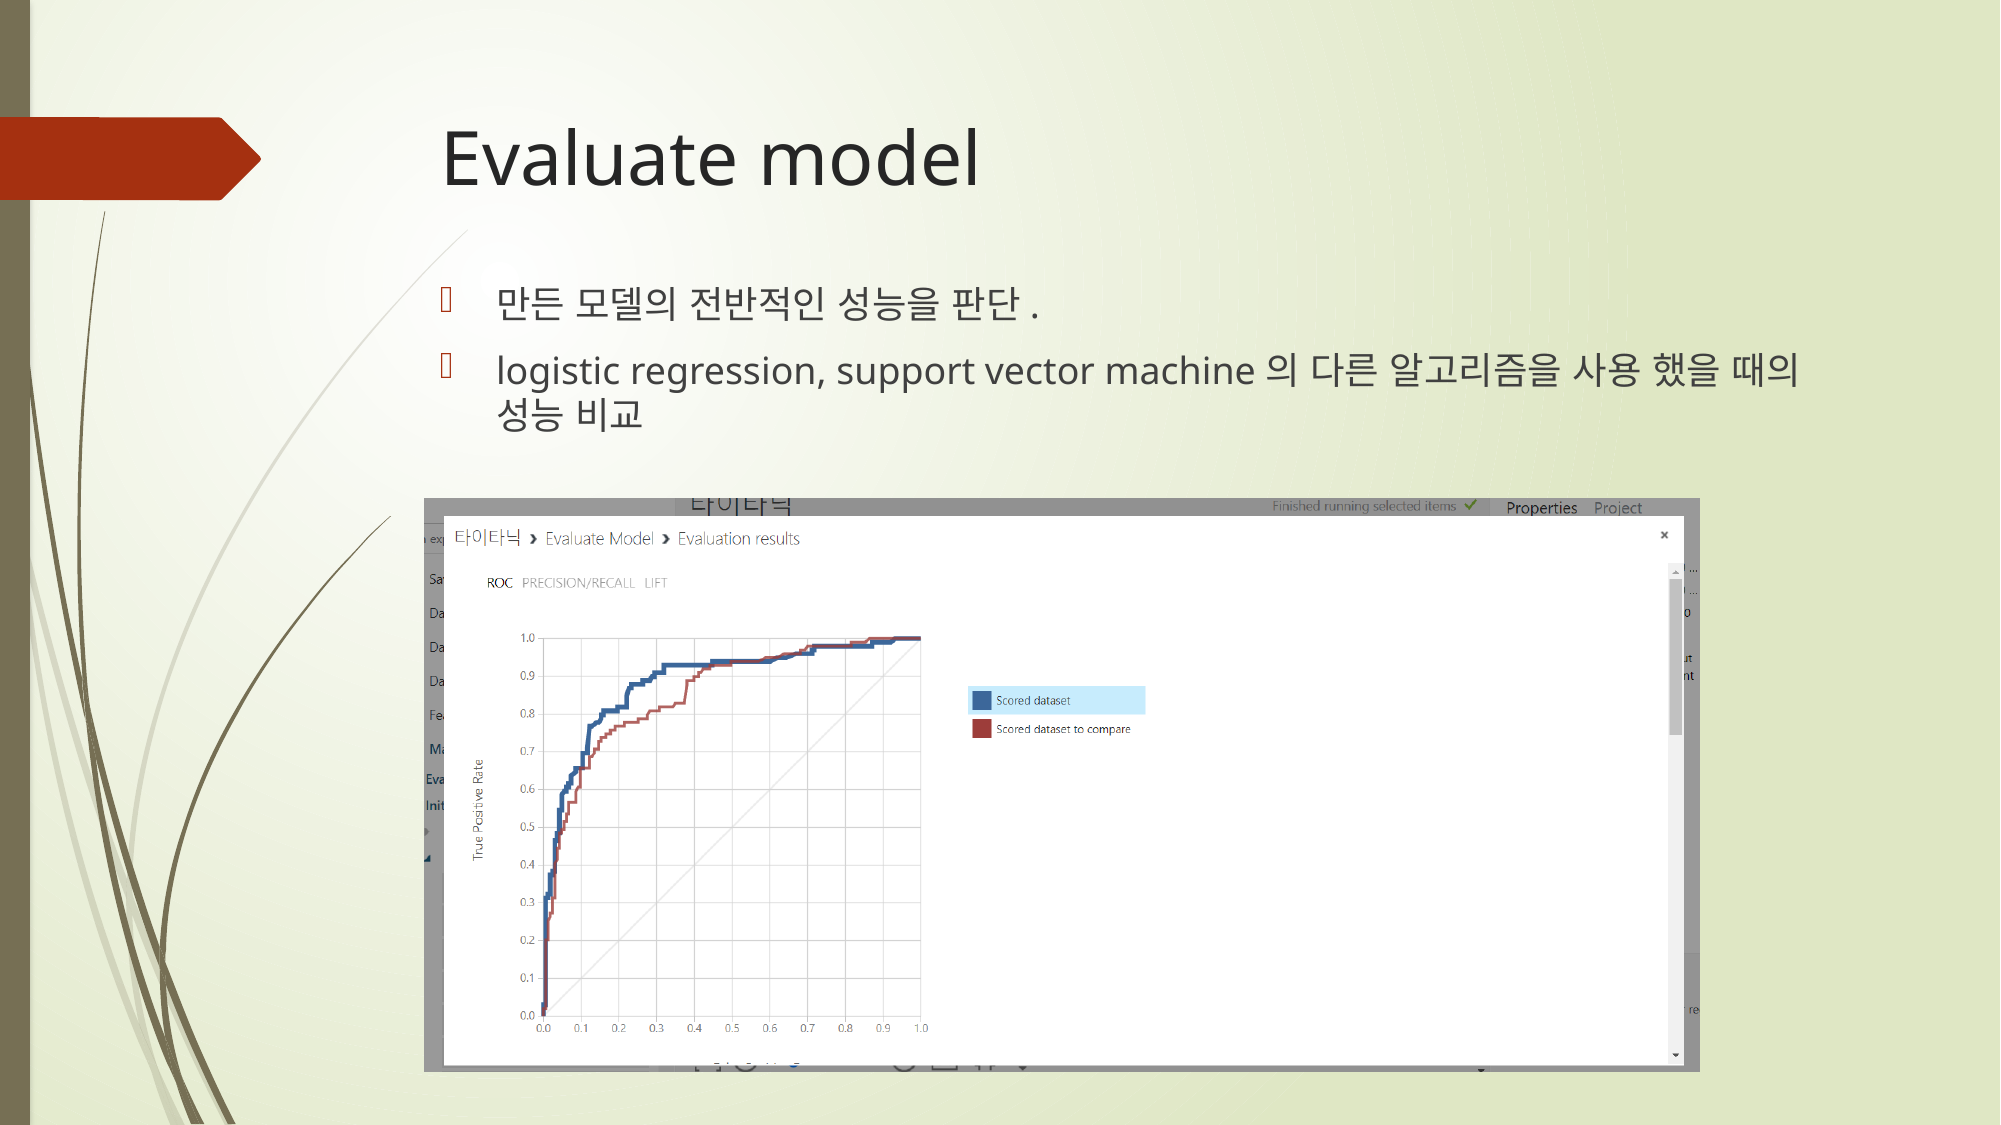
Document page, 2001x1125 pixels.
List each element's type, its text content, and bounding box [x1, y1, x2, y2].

picture [424, 497, 1700, 1072]
title Evaluate model [425, 102, 1888, 273]
list 만든 모델의 전반적인 성능을 판단. logistic regression, support vector machine의 다른 알고리즘을 사용 했을 때의 성능 비교 [424, 273, 1888, 894]
